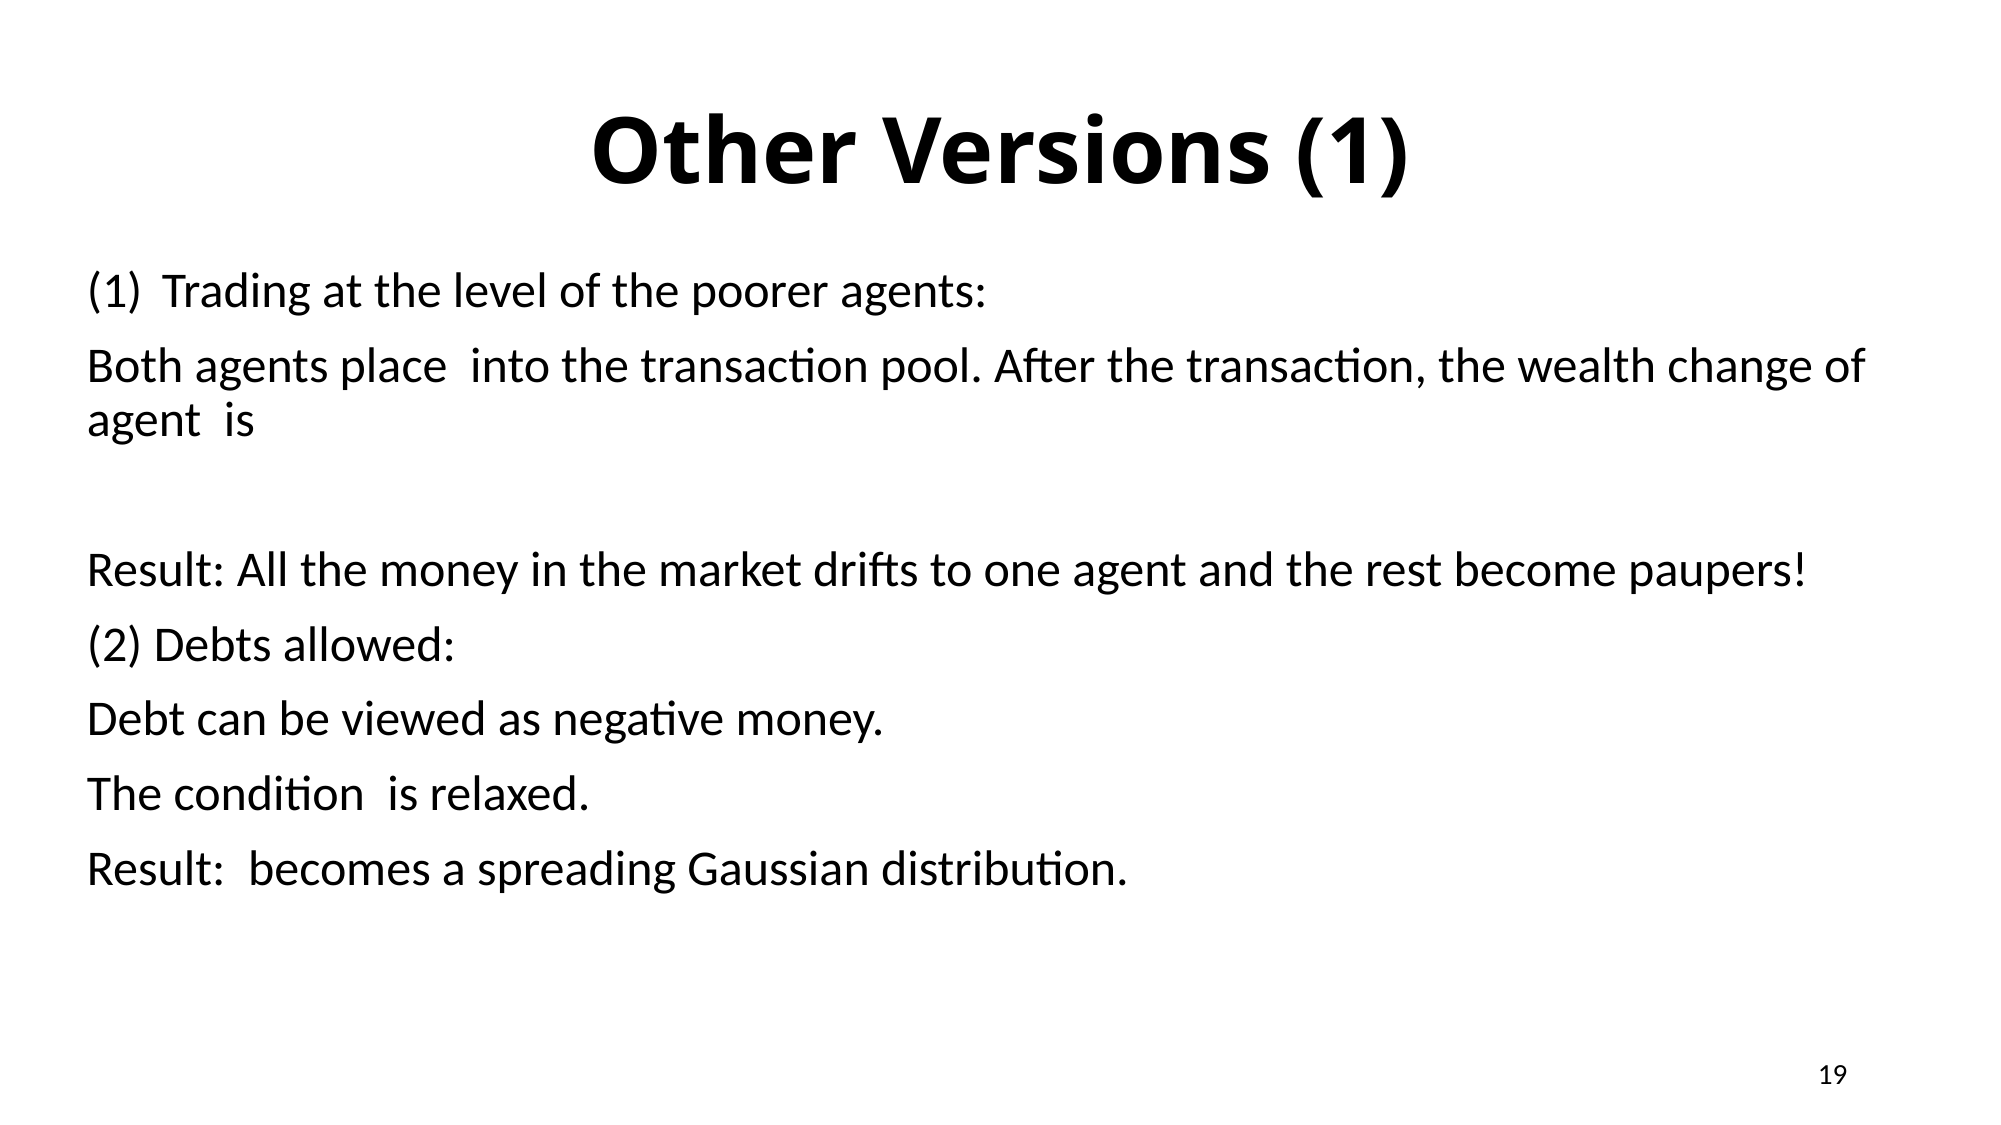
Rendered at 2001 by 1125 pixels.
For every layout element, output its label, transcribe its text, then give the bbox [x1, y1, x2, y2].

title Other Versions (1) [249, 93, 1750, 211]
slide_number 19 [1412, 1042, 1863, 1103]
